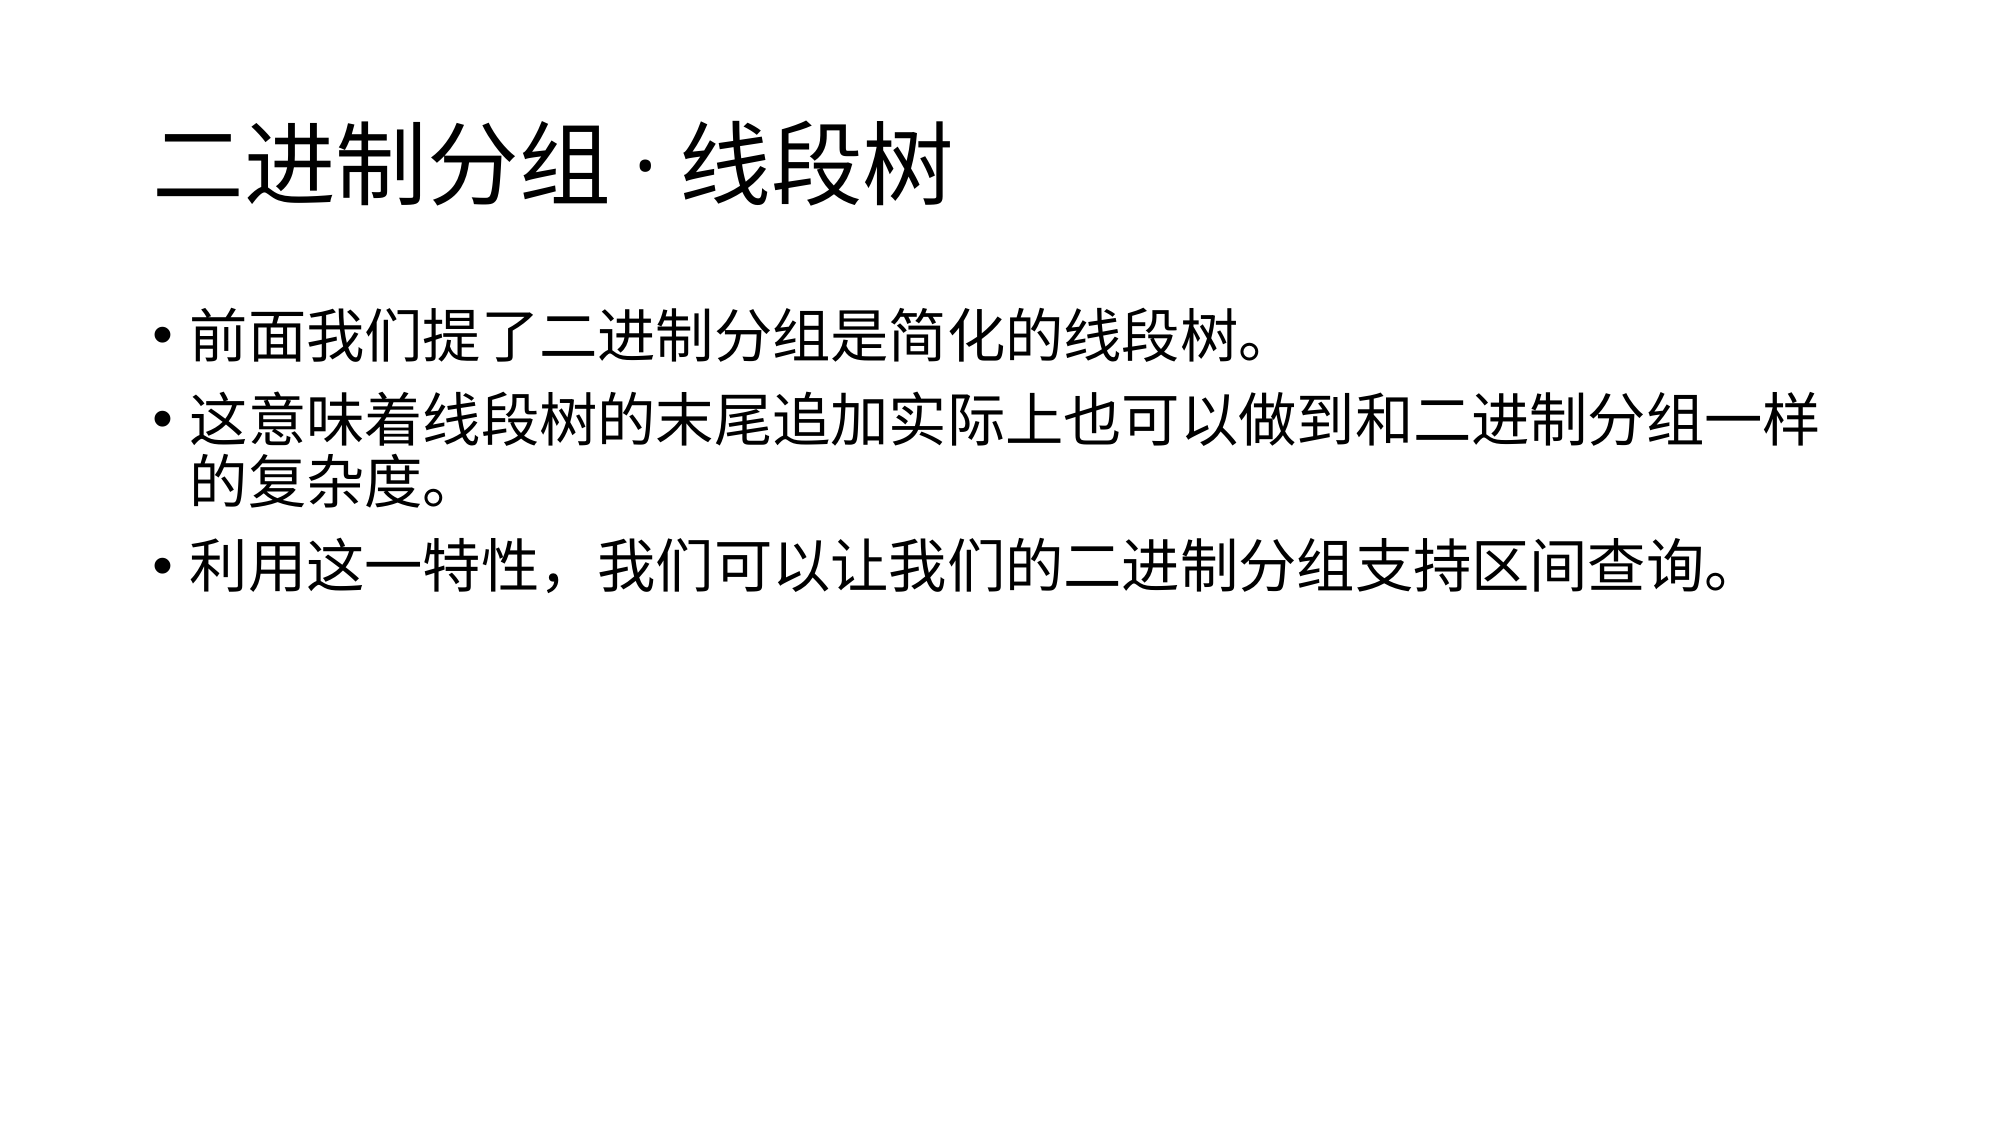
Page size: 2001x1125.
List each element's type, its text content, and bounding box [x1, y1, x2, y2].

list 前面我们提了二进制分组是简化的线段树。 这意味着线段树的末尾追加实际上也可以做到和二进制分组一样的复杂度。 利用这一特性，我们可以让我们的二进制分组支持区间查询。 [137, 299, 1863, 1014]
title 二进制分组·线段树 [137, 59, 1863, 278]
